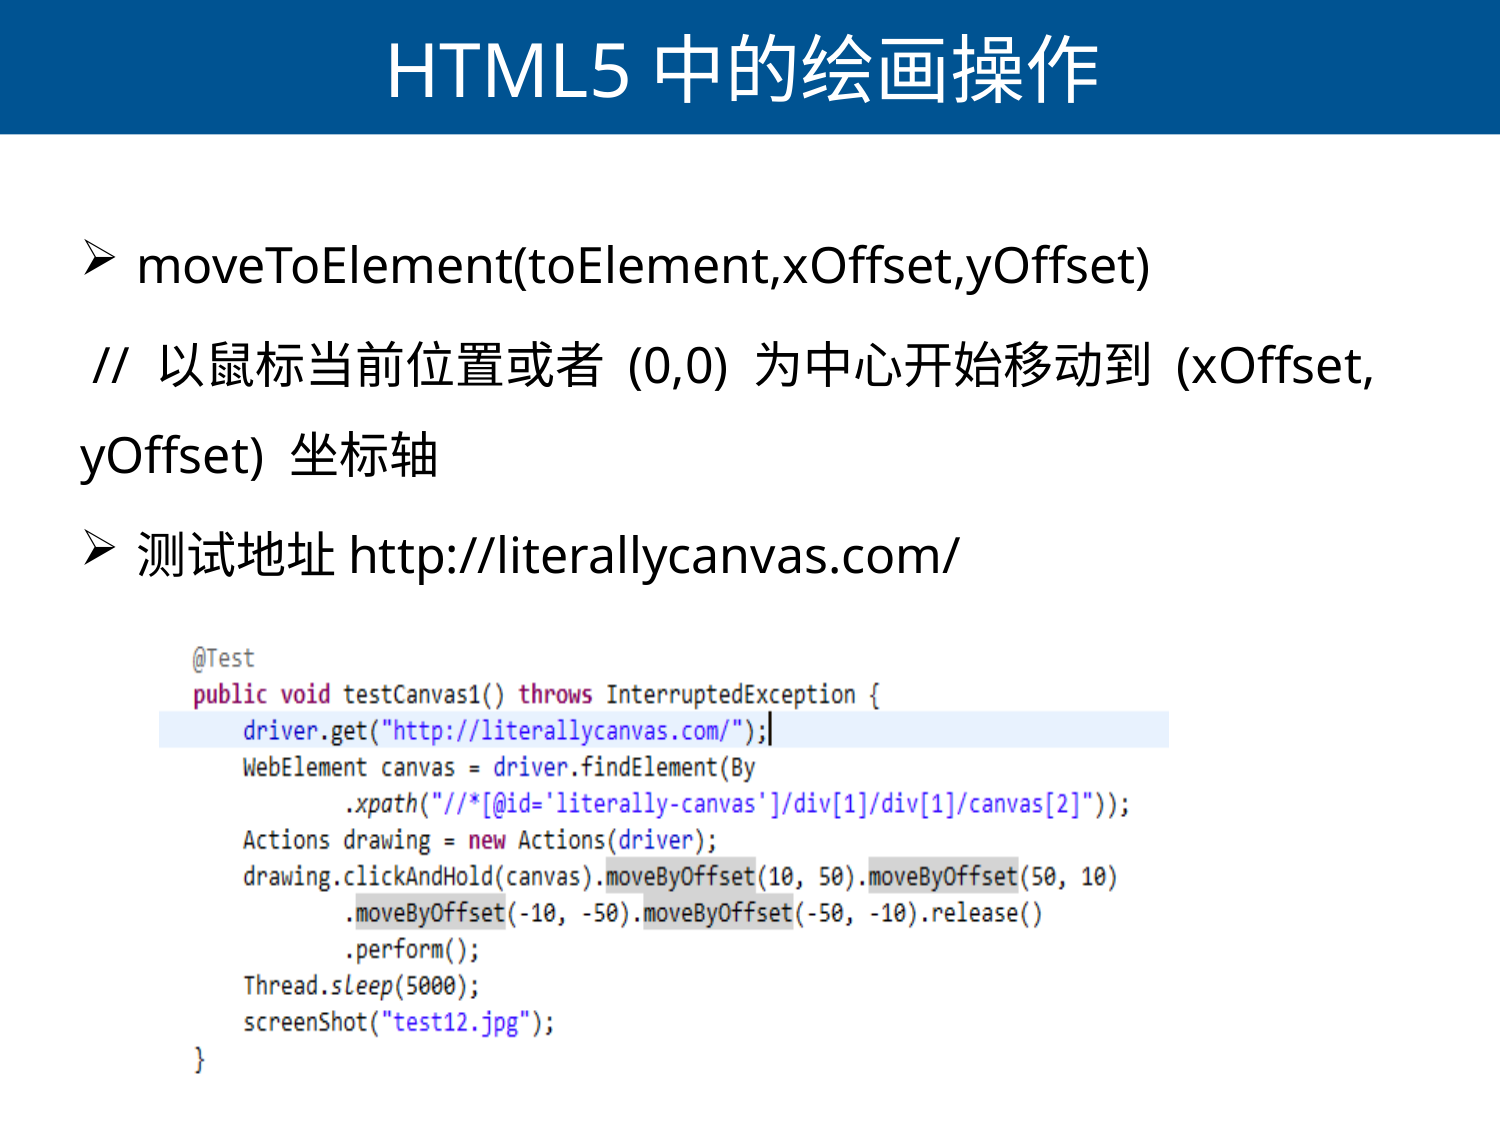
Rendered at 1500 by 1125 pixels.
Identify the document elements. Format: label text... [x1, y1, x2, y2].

list moveToElement(toElement,xOffset,yOffset) // 以鼠标当前位置或者 (0,0) 为中心开始移动到 (xOffset, yOffset) 坐标轴 测试地址http://literallycanvas.com/ [64, 196, 1415, 939]
picture [159, 644, 1169, 1095]
title HTML5中的绘画操作 [2, 0, 1483, 135]
